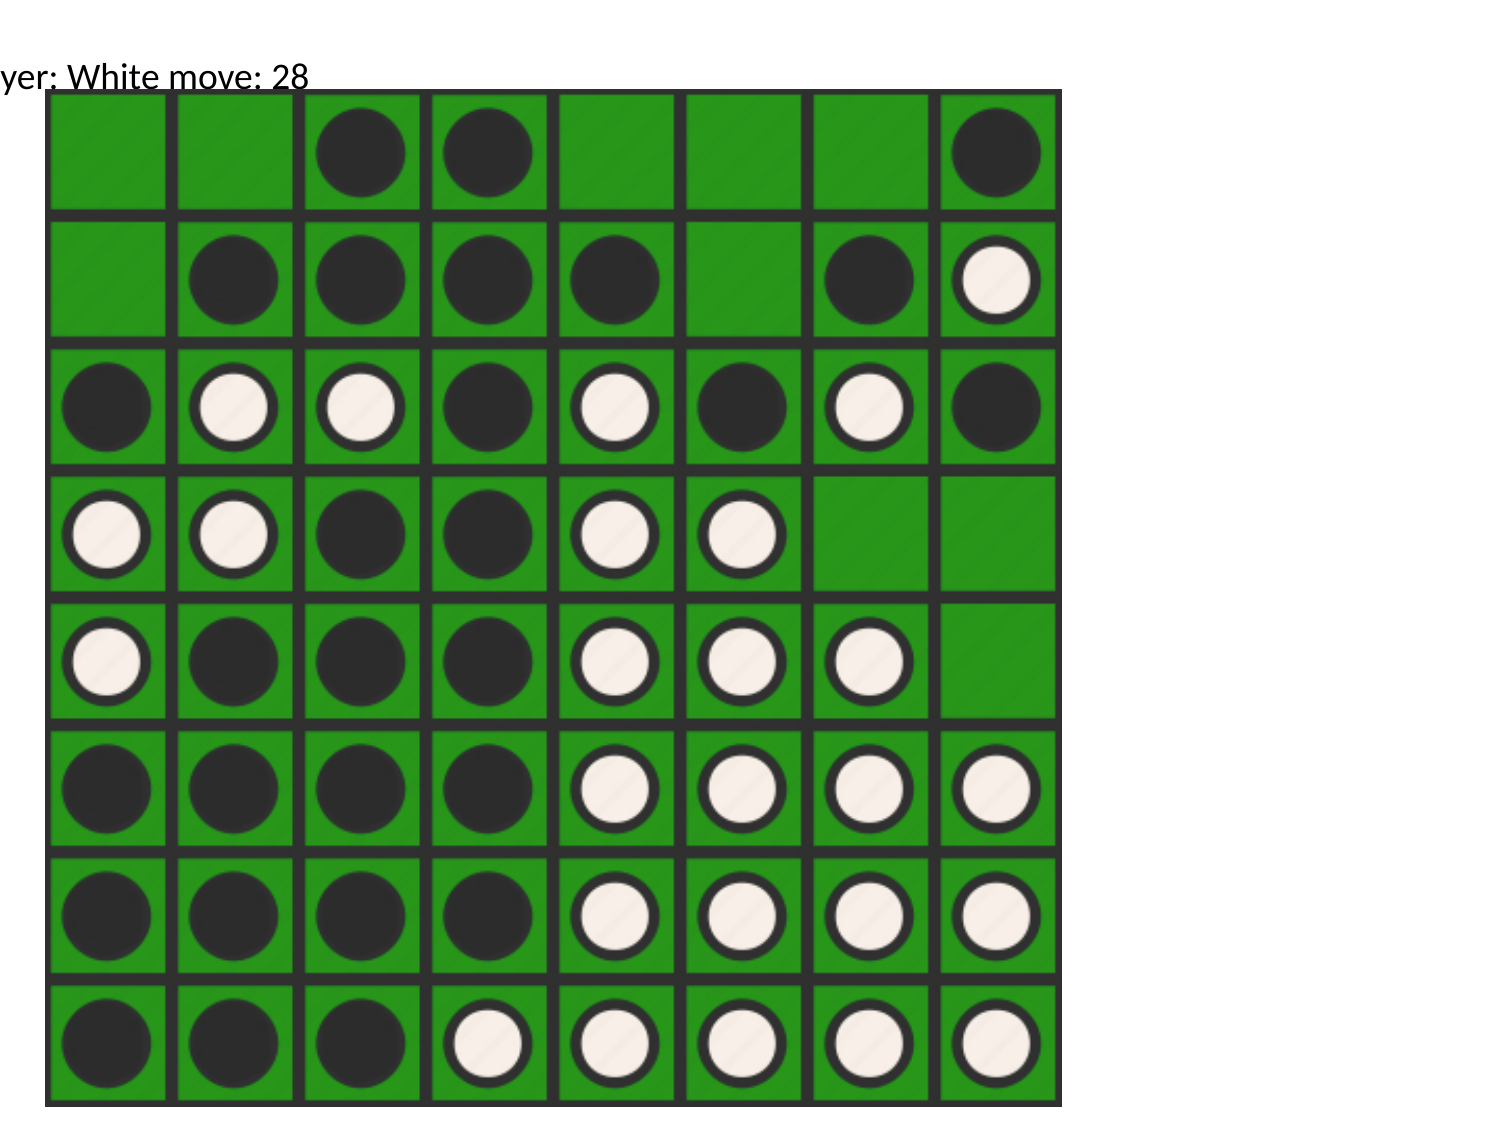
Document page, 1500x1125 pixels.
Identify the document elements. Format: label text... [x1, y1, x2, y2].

text_box turn: 50 player: White move: 28 [0, 44, 325, 105]
picture [44, 89, 1062, 1107]
